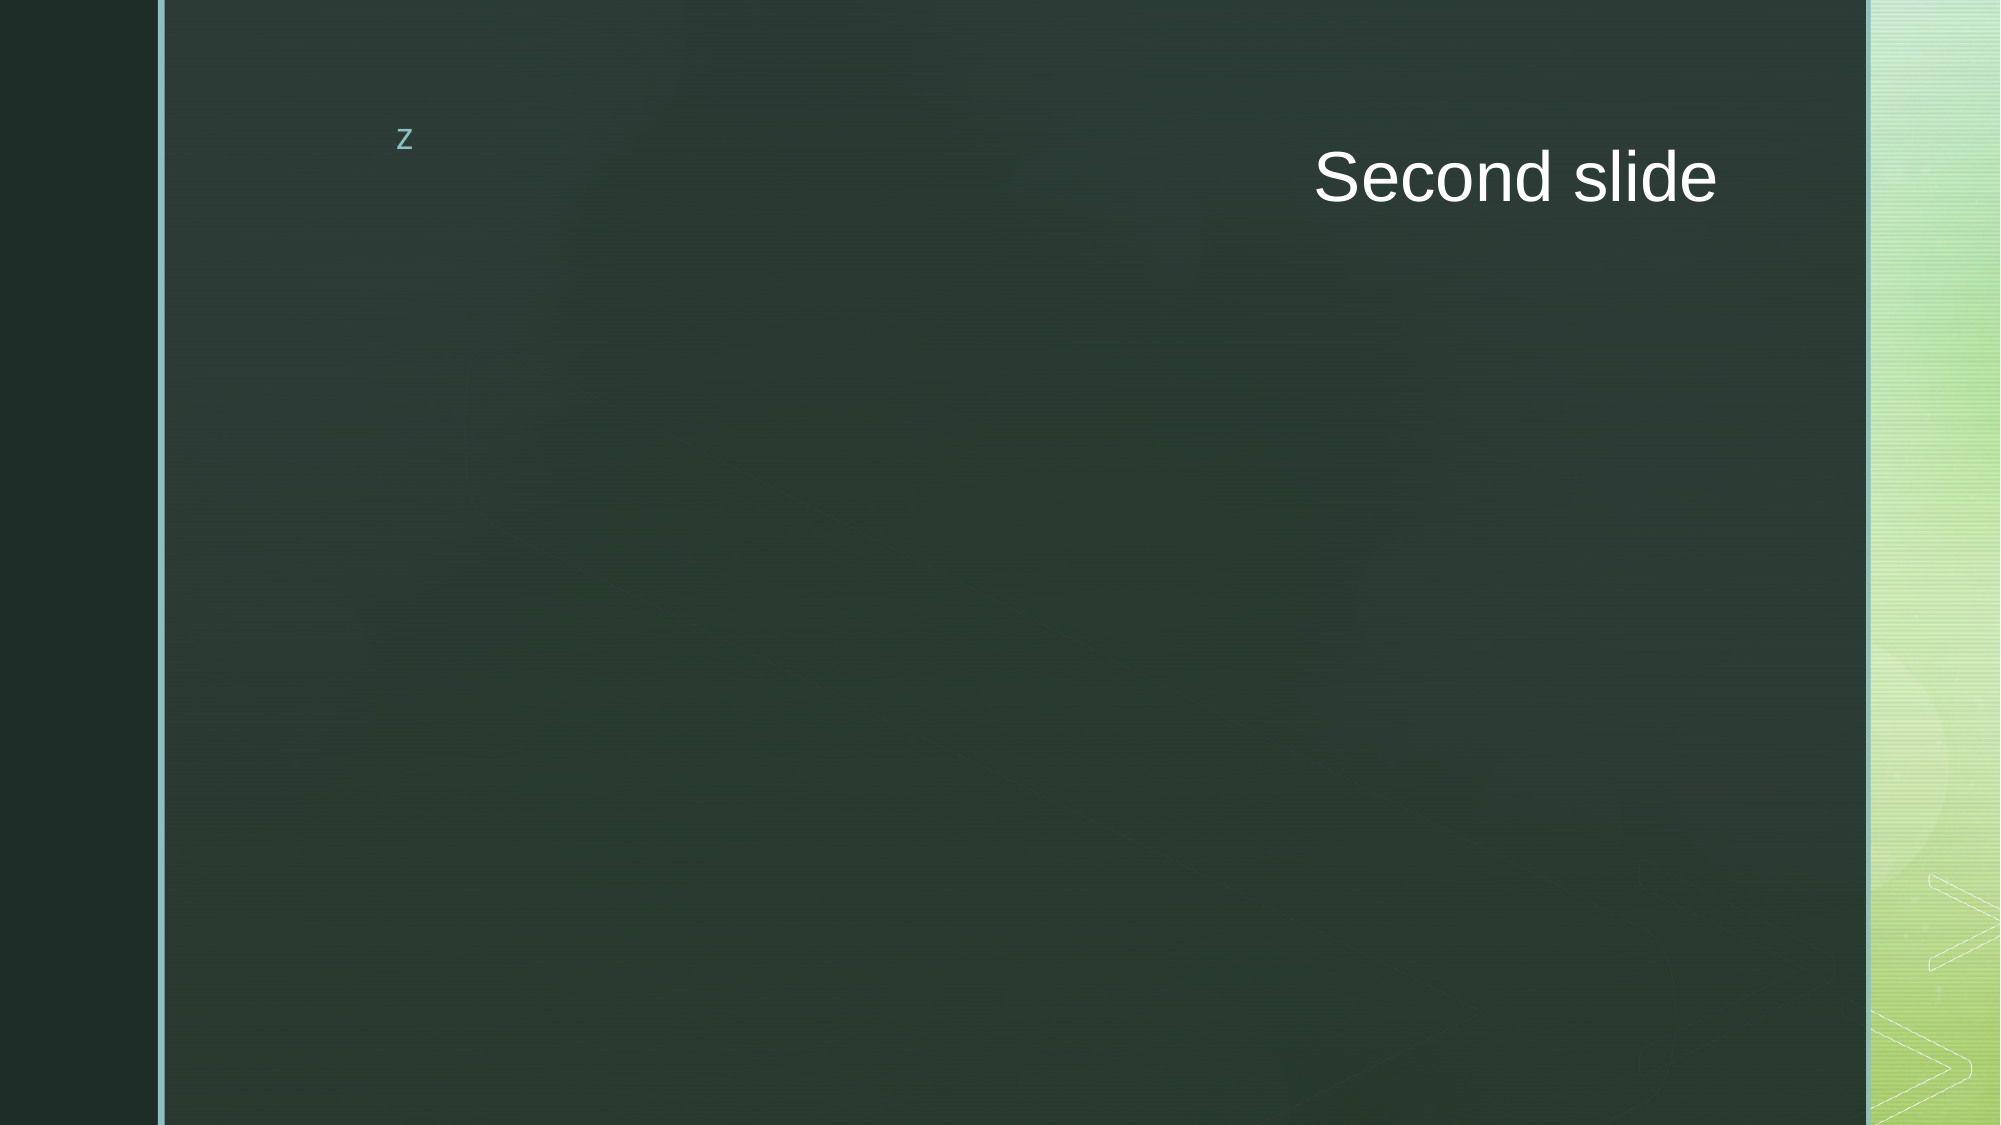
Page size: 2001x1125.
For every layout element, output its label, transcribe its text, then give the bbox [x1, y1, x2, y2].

title Second slide [428, 132, 1734, 310]
picture [1871, 0, 2001, 1125]
